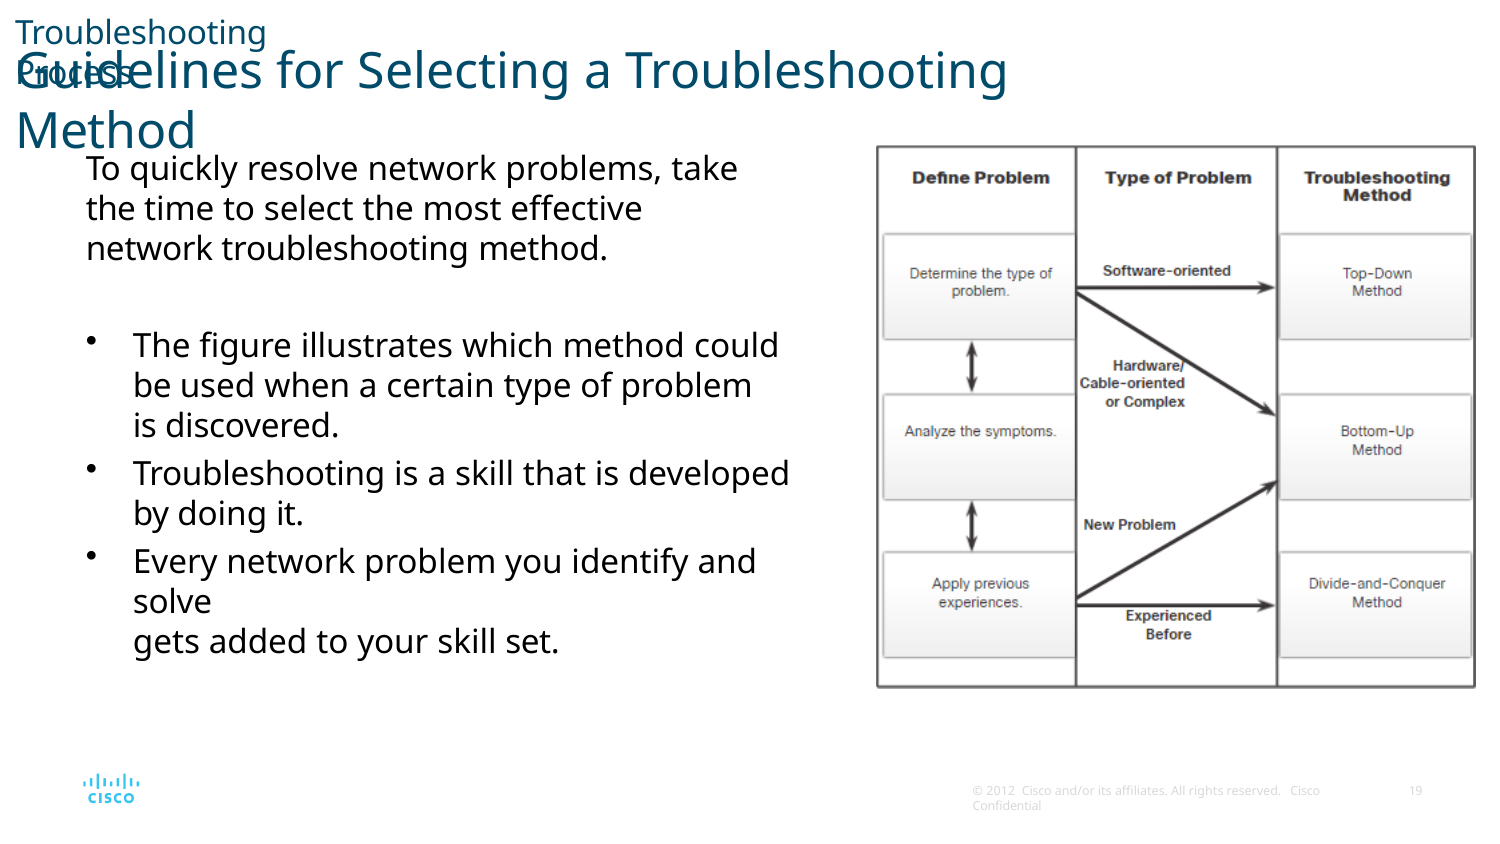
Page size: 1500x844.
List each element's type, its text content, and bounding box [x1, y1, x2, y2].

picture [875, 145, 1476, 690]
slide_number 10 [1402, 782, 1432, 844]
text_box Troubleshooting Process [12, 9, 385, 36]
title Guidelines for Selecting a Troubleshooting Method [12, 36, 1138, 180]
text_box To quickly resolve network problems, take the time to select the most effective network troubleshooting method. The figure illustrates which method could be used when a certain type of problem is discovered. Troubleshooting is a skill that is developed by doing it. Every network problem you identify and solve gets added to your skill set. [83, 144, 806, 660]
footer © 2012 Cisco and/or its affiliates. All rights reserved. Cisco Confidential [970, 782, 1381, 844]
